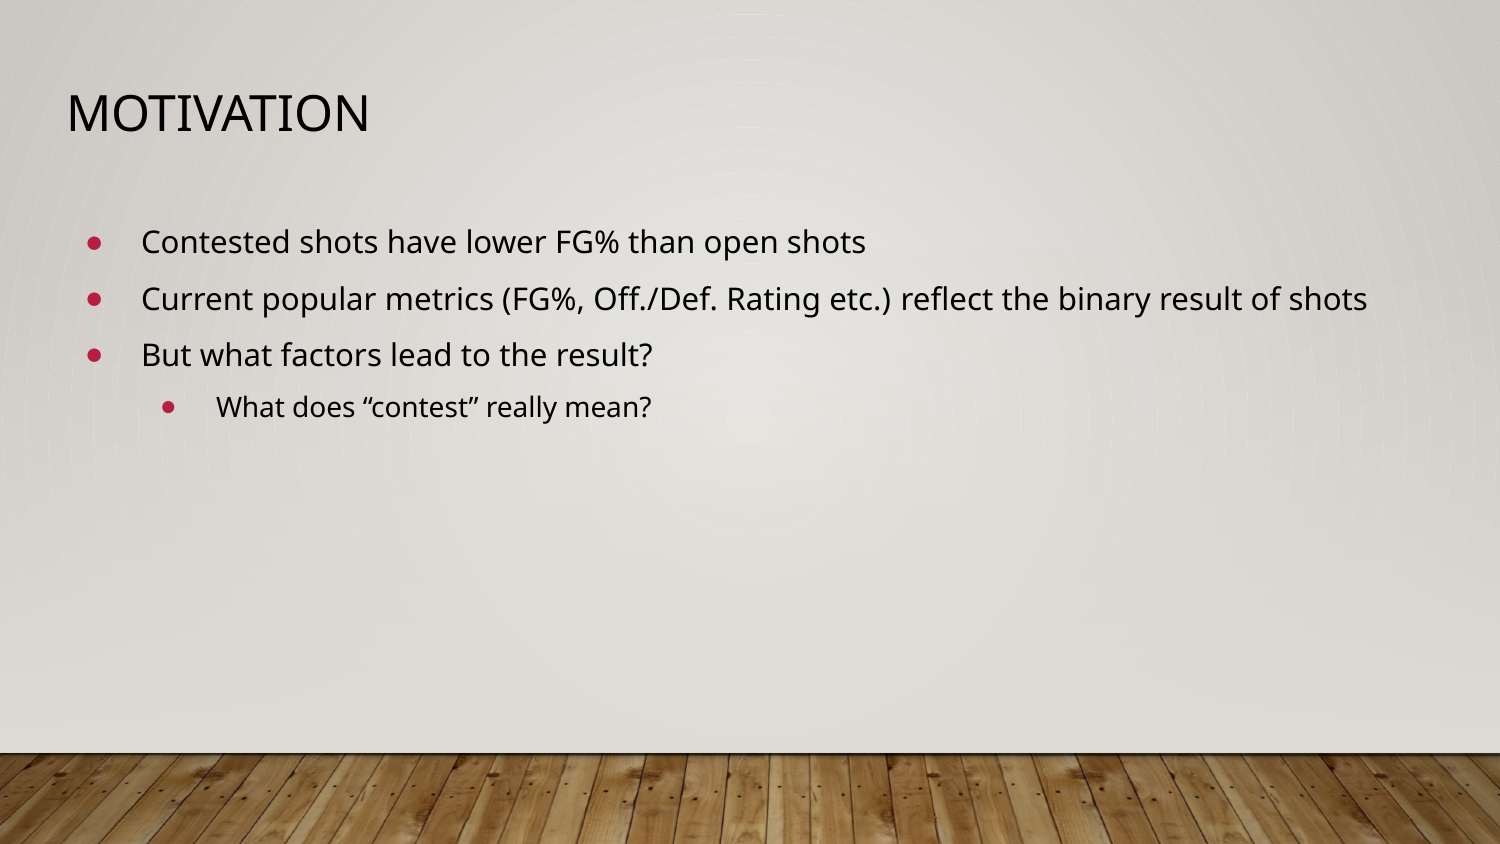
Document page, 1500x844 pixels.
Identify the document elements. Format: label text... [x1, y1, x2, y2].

title Motivation [51, 72, 1449, 167]
list Contested shots have lower FG% than open shots Current popular metrics (FG%, Off./Def. Rating etc.) reflect the binary result of shots But what factors lead to the result? What does “contest” really mean? [51, 189, 1449, 750]
picture [0, 753, 1500, 844]
